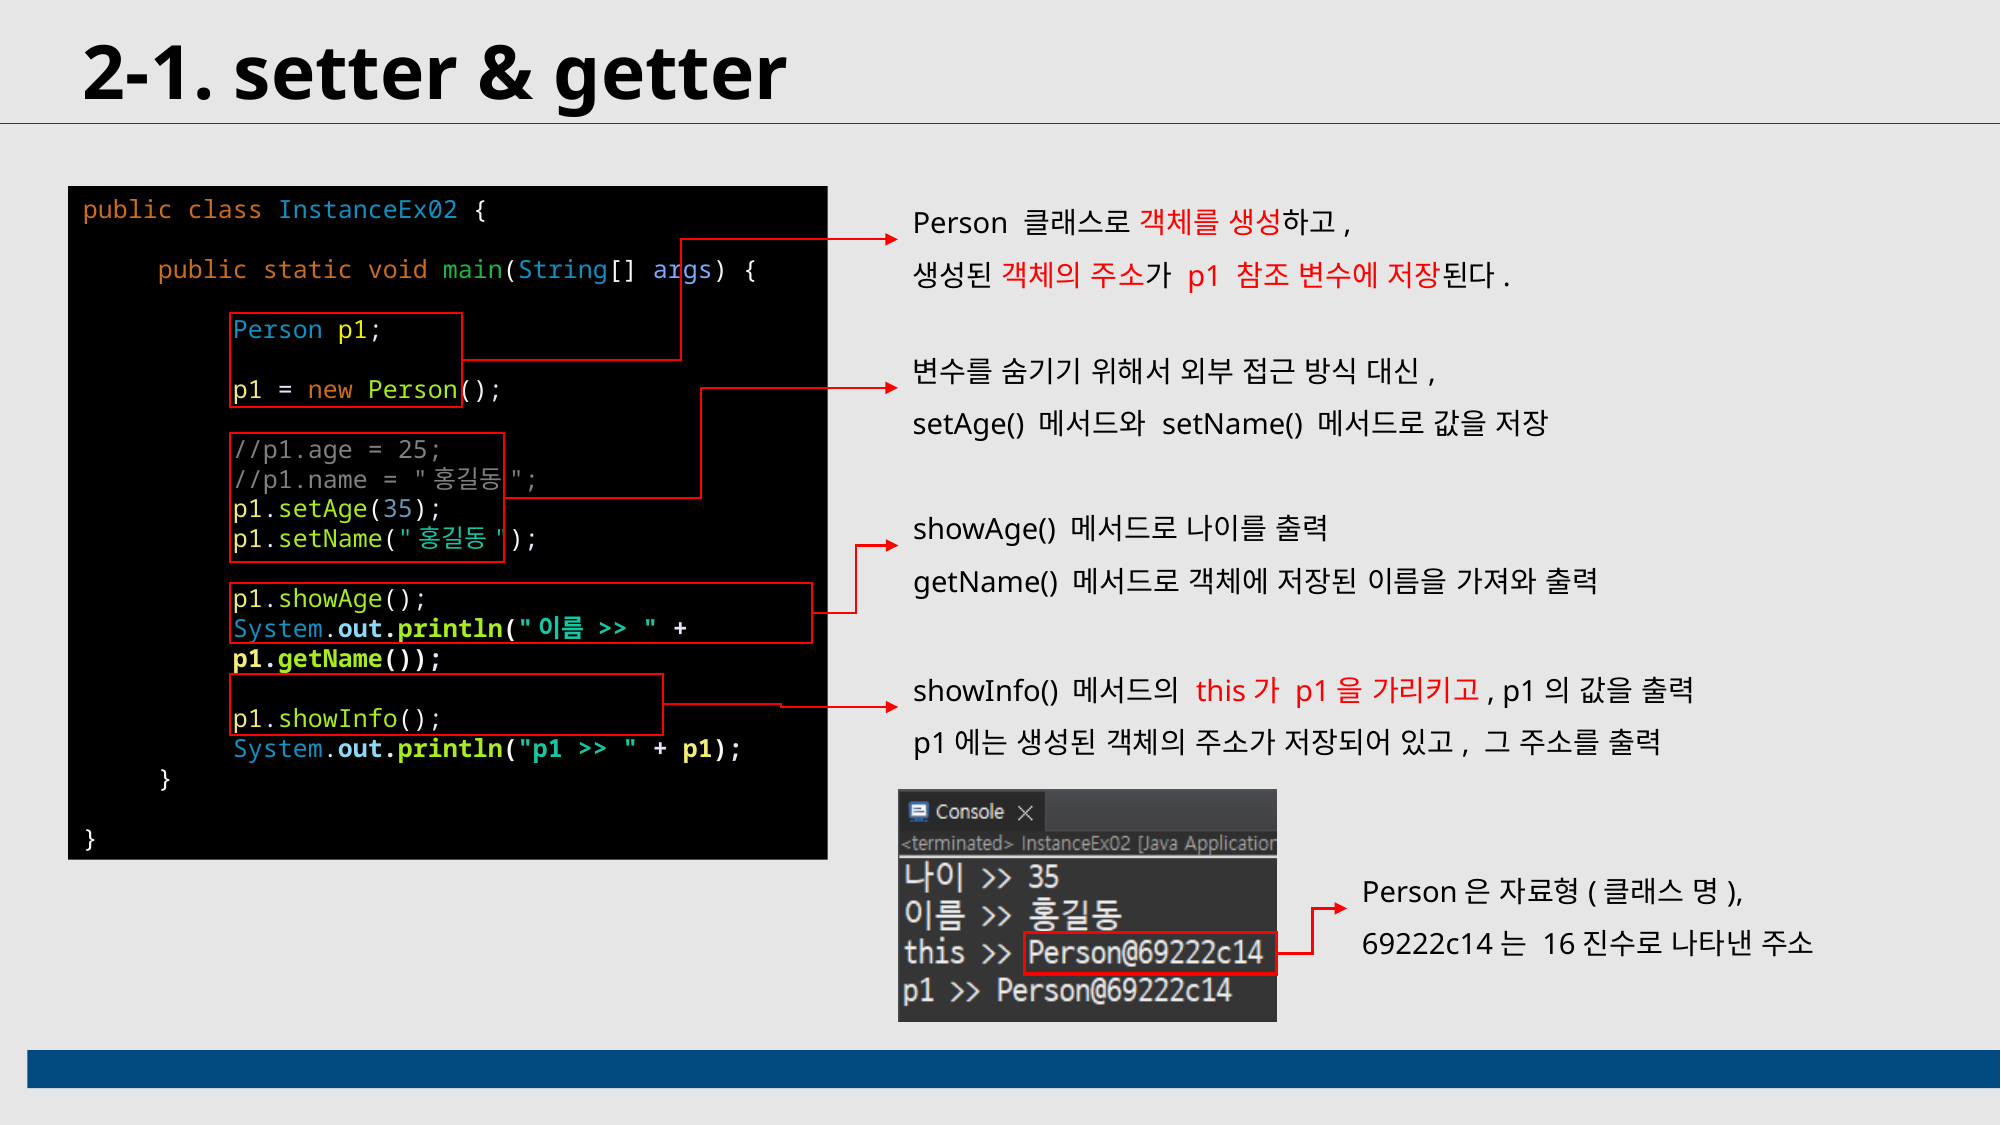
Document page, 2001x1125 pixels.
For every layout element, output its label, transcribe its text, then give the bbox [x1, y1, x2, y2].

text_box [229, 673, 664, 736]
text_box [229, 312, 463, 408]
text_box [1276, 905, 1348, 954]
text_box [462, 236, 898, 361]
text_box showInfo() 메서드의 this가 p1을 가리키고, p1의 값을 출력 p1에는 생성된 객체의 주소가 저장되어 있고, 그 주소를 출력 [898, 647, 1766, 767]
text_box 2-1. setter & getter [68, 17, 1375, 122]
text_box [811, 542, 899, 614]
text_box [26, 1049, 2000, 1089]
picture [898, 789, 1277, 1022]
text_box public class InstanceEx02 { public static void main(String[] args) { Person p1; p1 = new Person(); //p1.age = 25; //p1.name = "홍길동"; p1.setAge(35); p1.setName("홍길동"); p1.showAge(); System.out.println("이름 >> " + p1.getName()); p1.showInfo(); System.out.println("p1 >> " + p1); } } [68, 186, 828, 860]
text_box Person은 자료형(클래스 명), 69222c14는 16진수로 나타낸 주소 [1347, 848, 1841, 969]
text_box [229, 582, 813, 644]
text_box [229, 432, 505, 563]
text_box showAge() 메서드로 나이를 출력 getName() 메서드로 객체에 저장된 이름을 가져와 출력 [898, 485, 1766, 606]
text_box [503, 385, 898, 498]
text_box Person 클래스로 객체를 생성하고, 생성된 객체의 주소가 p1 참조 변수에 저장된다. [897, 179, 1563, 300]
text_box 변수를 숨기기 위해서 외부 접근 방식 대신, setAge() 메서드와 setName() 메서드로 값을 저장 [897, 327, 1585, 448]
